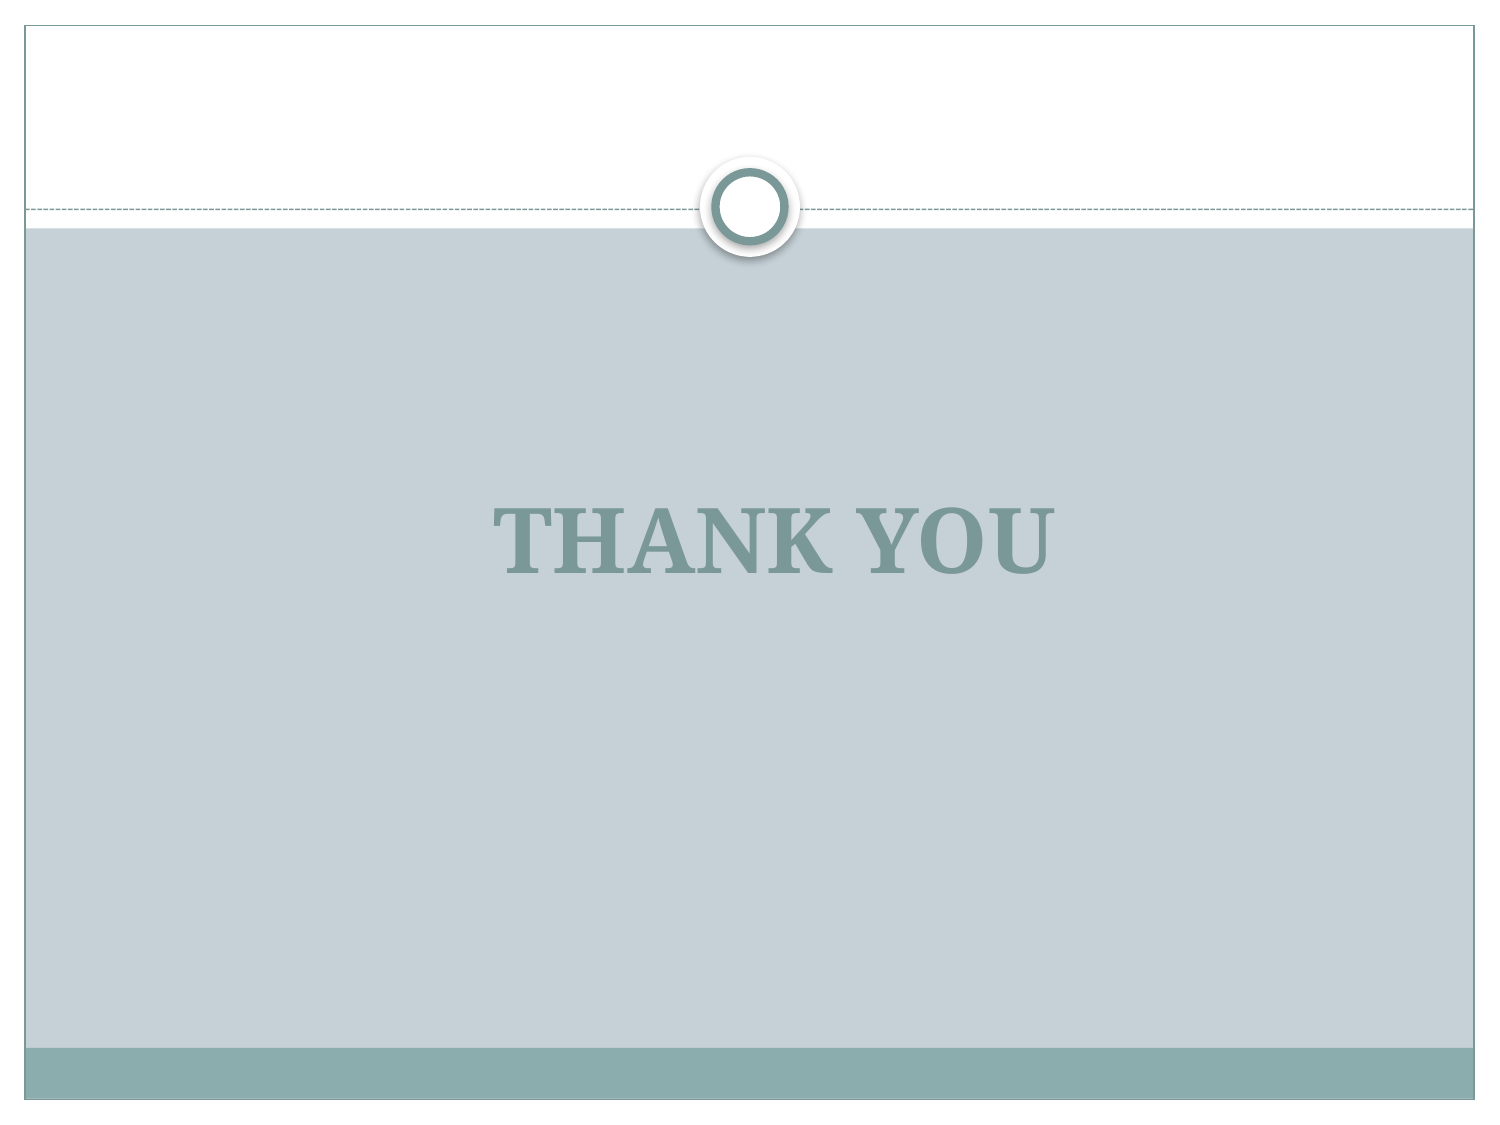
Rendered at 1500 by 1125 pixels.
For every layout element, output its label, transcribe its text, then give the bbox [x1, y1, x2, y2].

title THANK YOU [75, 474, 1475, 600]
